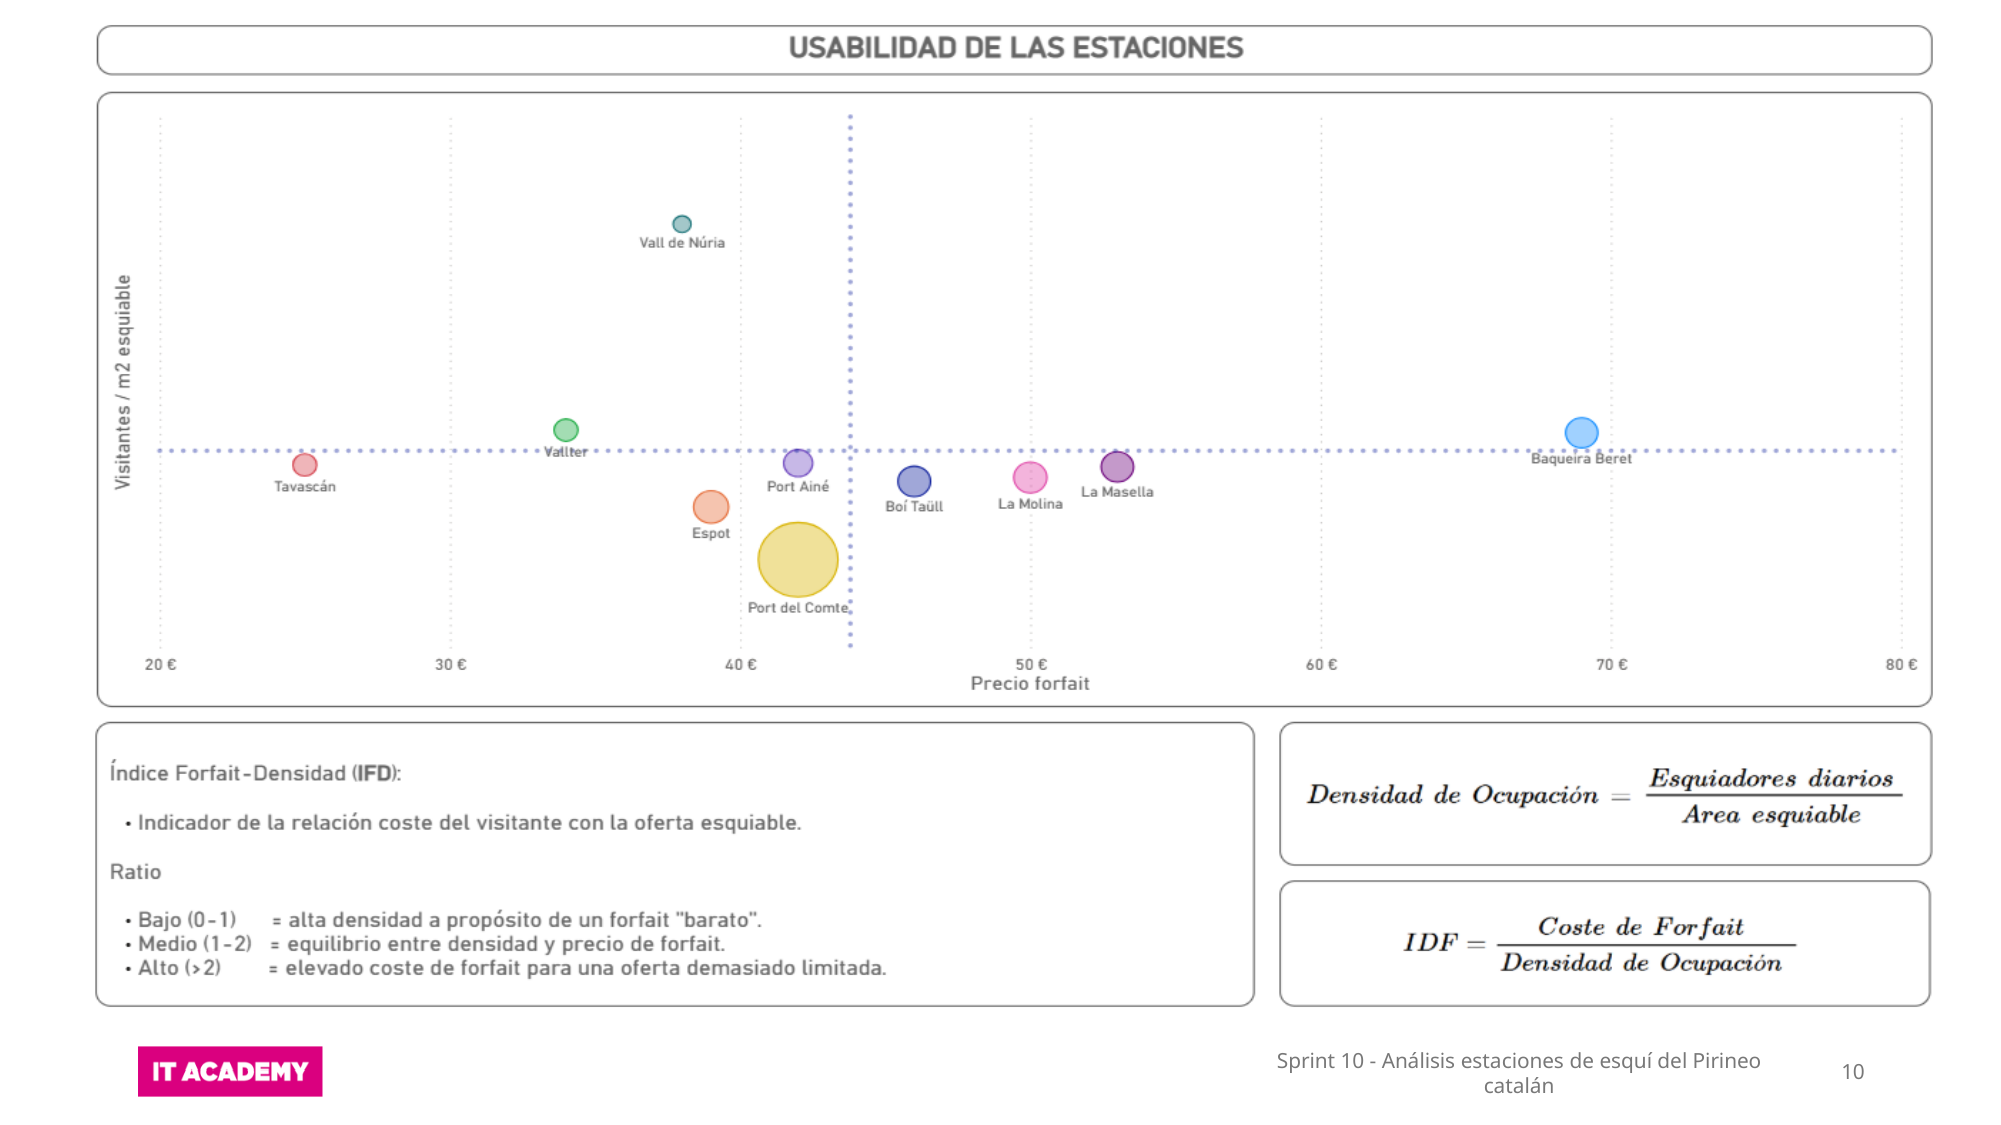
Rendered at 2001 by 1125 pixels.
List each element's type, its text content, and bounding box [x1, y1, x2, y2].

picture [0, 0, 2000, 1043]
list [136, 1043, 324, 1100]
slide_number 10 [1820, 1043, 1880, 1103]
footer Sprint 10 - Análisis estaciones de esquí del Pirineo catalán [1235, 1043, 1803, 1103]
